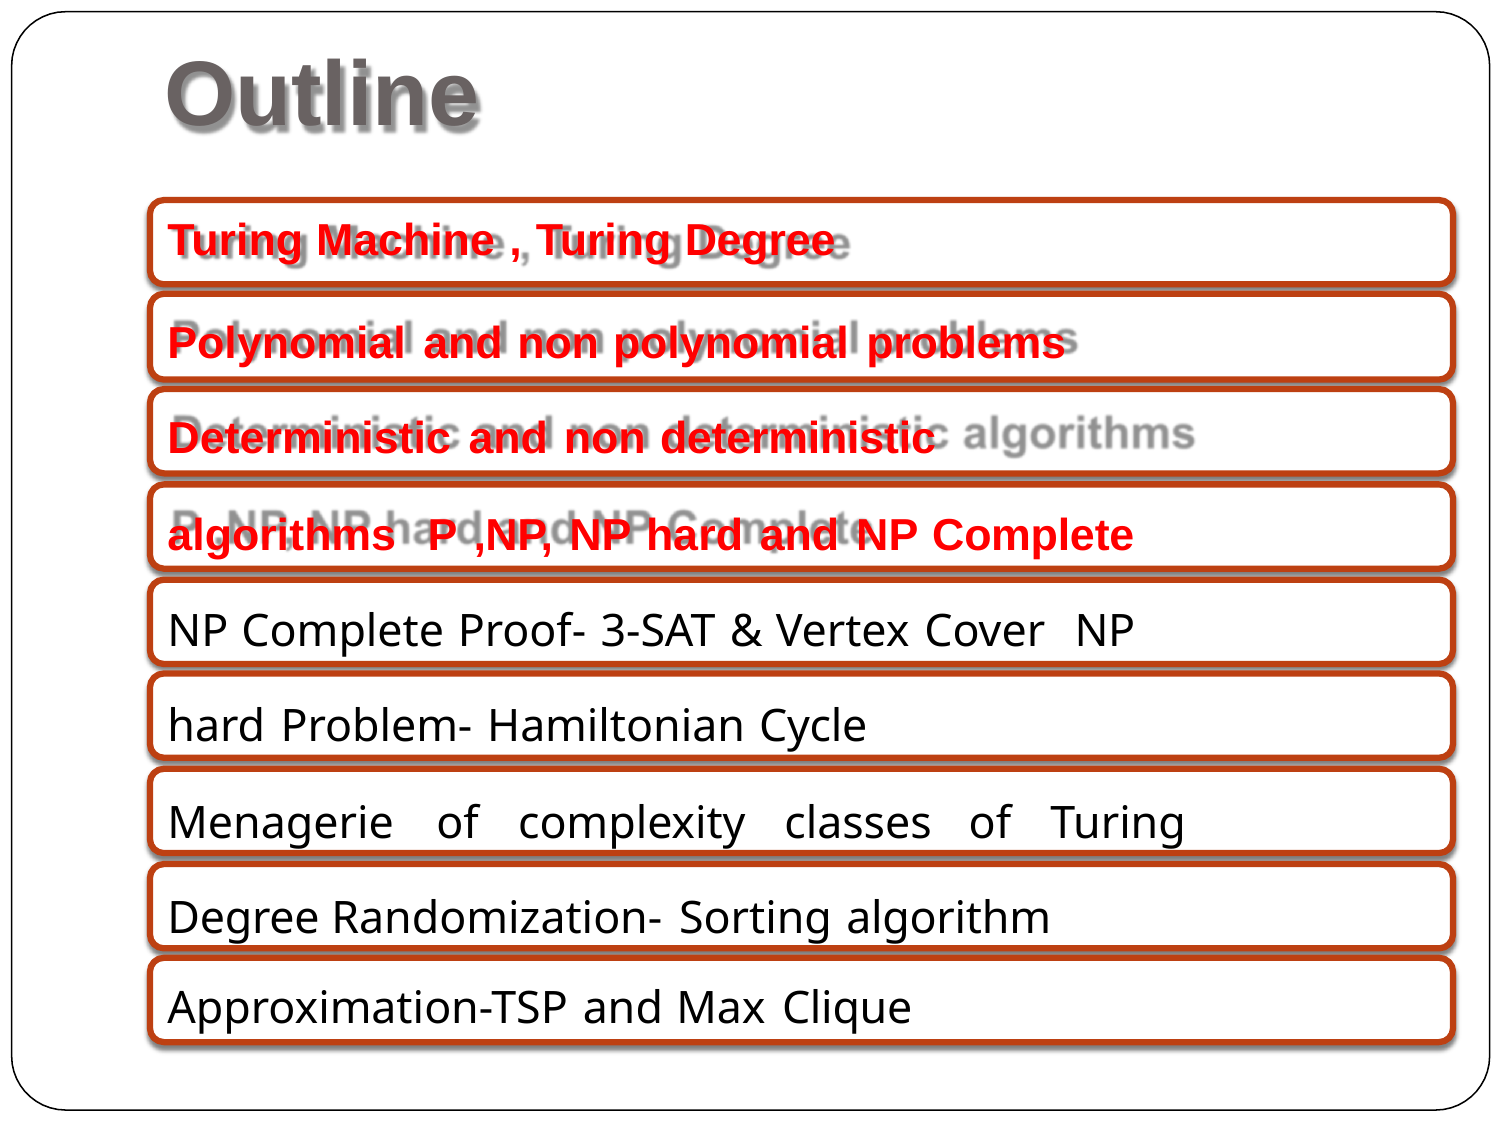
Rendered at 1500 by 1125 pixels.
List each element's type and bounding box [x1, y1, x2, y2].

text_box [140, 195, 1463, 1057]
text_box [10, 10, 1491, 1112]
